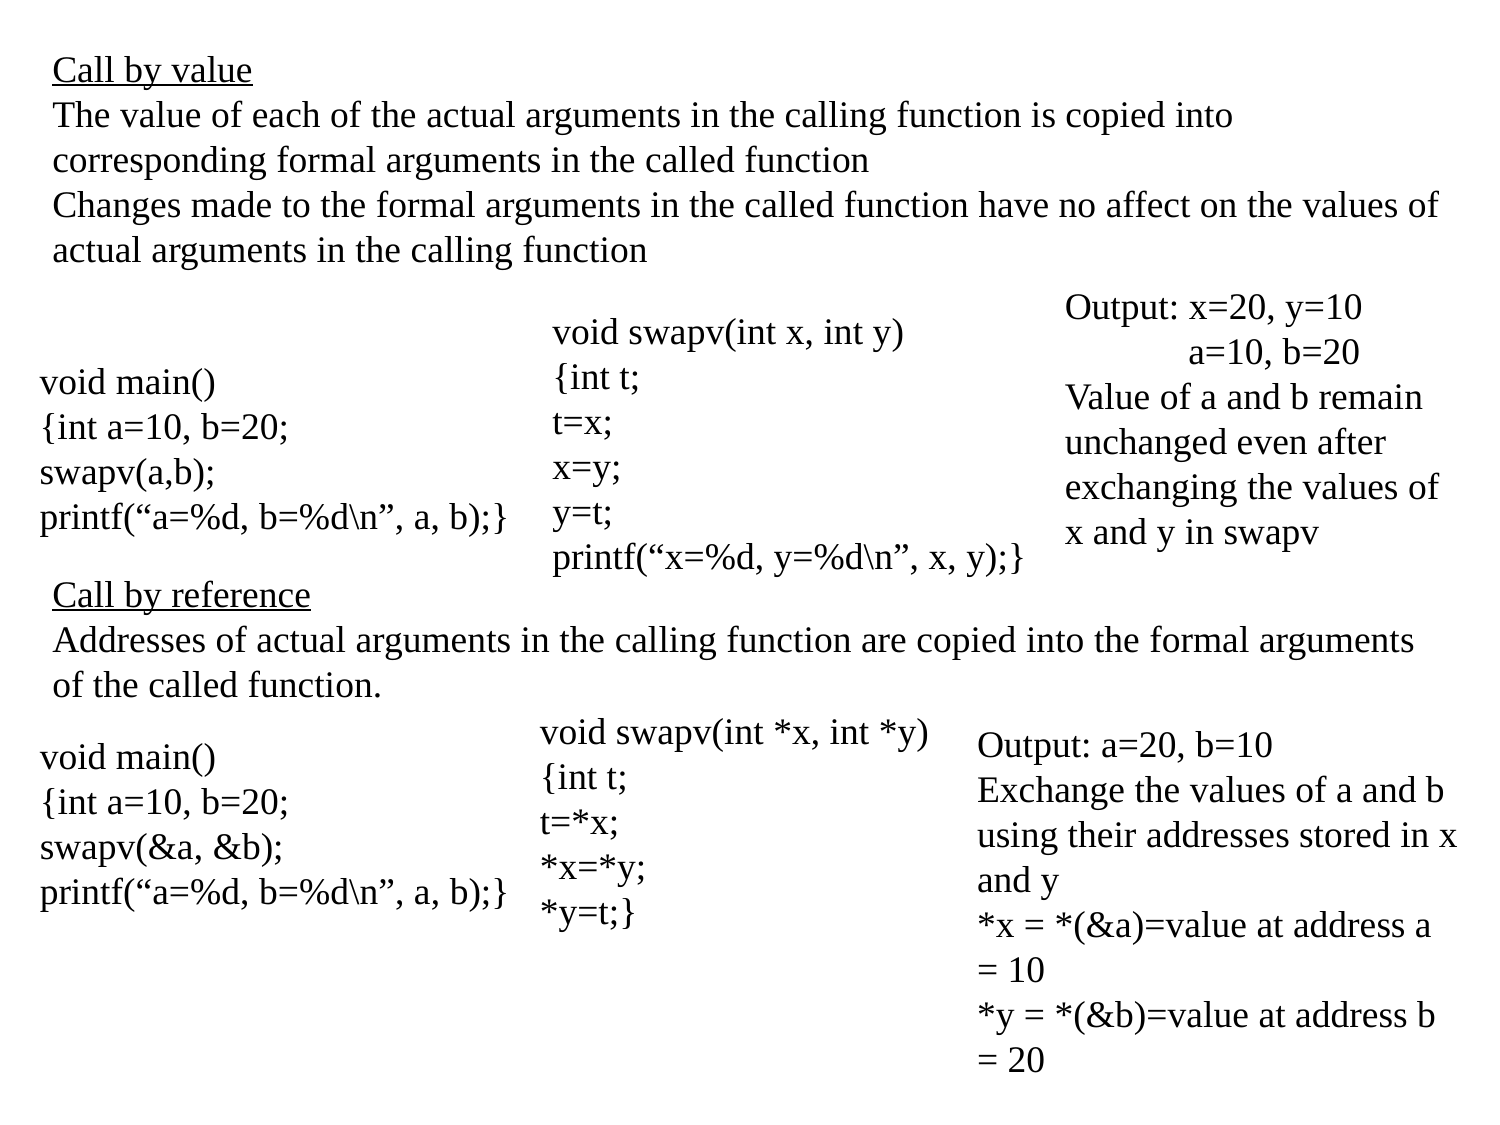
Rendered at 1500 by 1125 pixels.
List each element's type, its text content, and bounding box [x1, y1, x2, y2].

text_box Call by reference Addresses of actual arguments in the calling function are copied into the formal arguments of the called function. [37, 562, 1463, 713]
text_box Call by value The value of each of the actual arguments in the calling function is copied into corresponding formal arguments in the called function Changes made to the formal arguments in the called function have no affect on the values of actual arguments in the calling function [37, 37, 1463, 278]
text_box void swapv(int x, int y) {int t; t=x; x=y; y=t; printf(“x=%d, y=%d\n”, x, y);} [537, 299, 1050, 562]
text_box void swapv(int *x, int *y) {int t; t=*x; *x=*y; *y=t;} [525, 699, 950, 940]
text_box Output: x=20, y=10 a=10, b=20 Value of a and b remain unchanged even after exchanging the values of x and y in swapv [1050, 274, 1475, 560]
text_box Output: a=20, b=10 Exchange the values of a and b using their addresses stored in x and y *x = *(&a)=value at address a = 10 *y = *(&b)=value at address b = 20 [962, 712, 1475, 1088]
text_box void main() {int a=10, b=20; swapv(a,b); printf(“a=%d, b=%d\n”, a, b);} [24, 349, 537, 545]
text_box void main() {int a=10, b=20; swapv(&a, &b); printf(“a=%d, b=%d\n”, a, b);} [24, 724, 525, 920]
